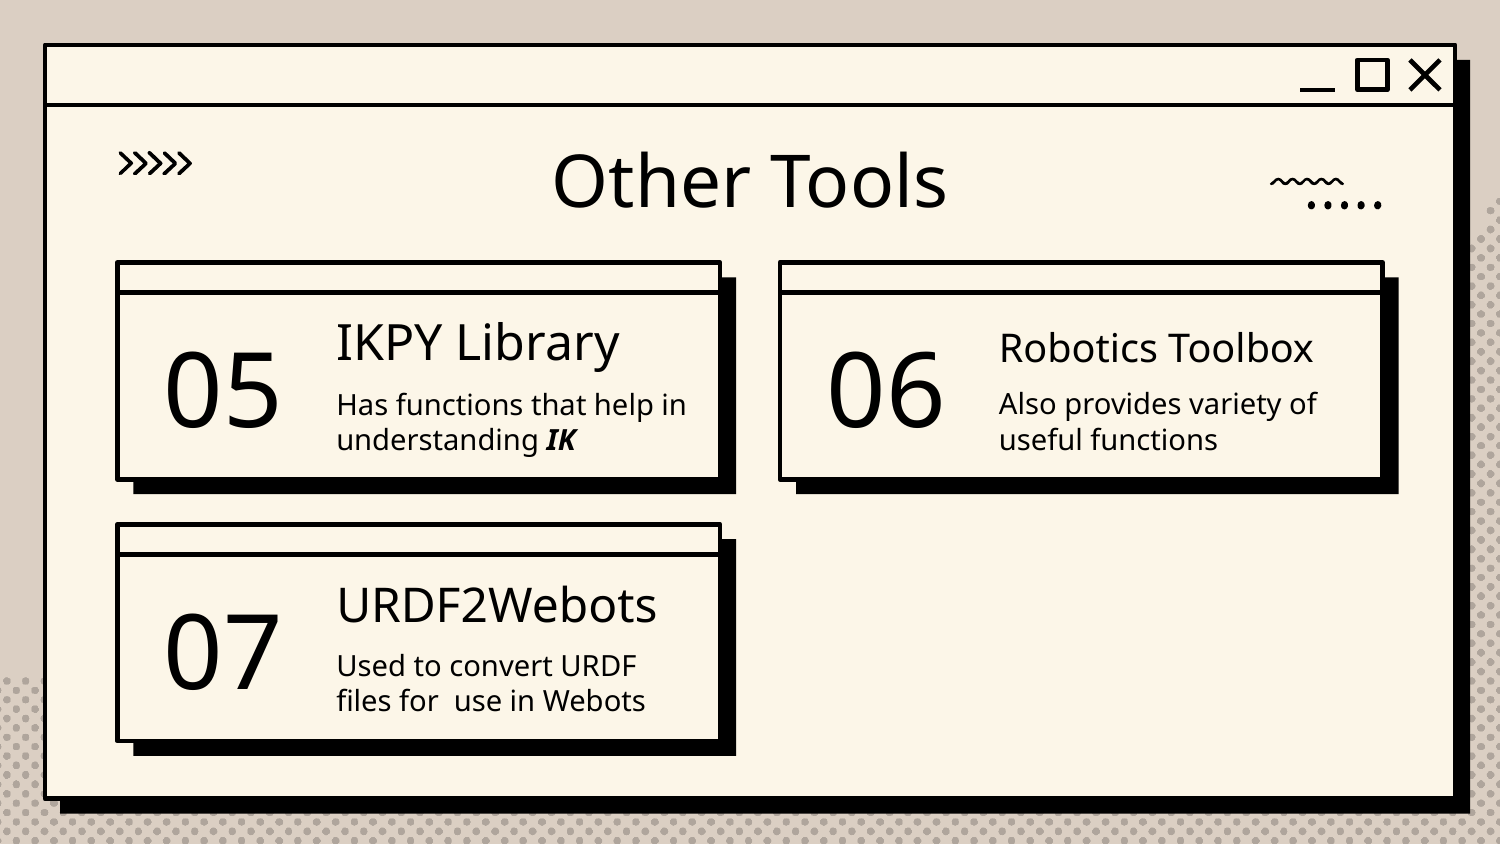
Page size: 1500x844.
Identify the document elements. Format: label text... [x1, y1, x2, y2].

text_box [116, 523, 737, 757]
text_box [1340, 201, 1349, 210]
text_box [1269, 177, 1345, 186]
text_box [162, 151, 177, 175]
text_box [779, 262, 1399, 495]
text_box [147, 150, 163, 175]
title Other Tools [117, 120, 1383, 233]
text_box [1357, 201, 1365, 210]
text_box [1324, 201, 1332, 210]
text_box [133, 151, 148, 175]
text_box [118, 151, 134, 175]
text_box [1374, 201, 1382, 210]
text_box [116, 262, 737, 495]
text_box [1307, 201, 1315, 210]
text_box [177, 151, 192, 175]
